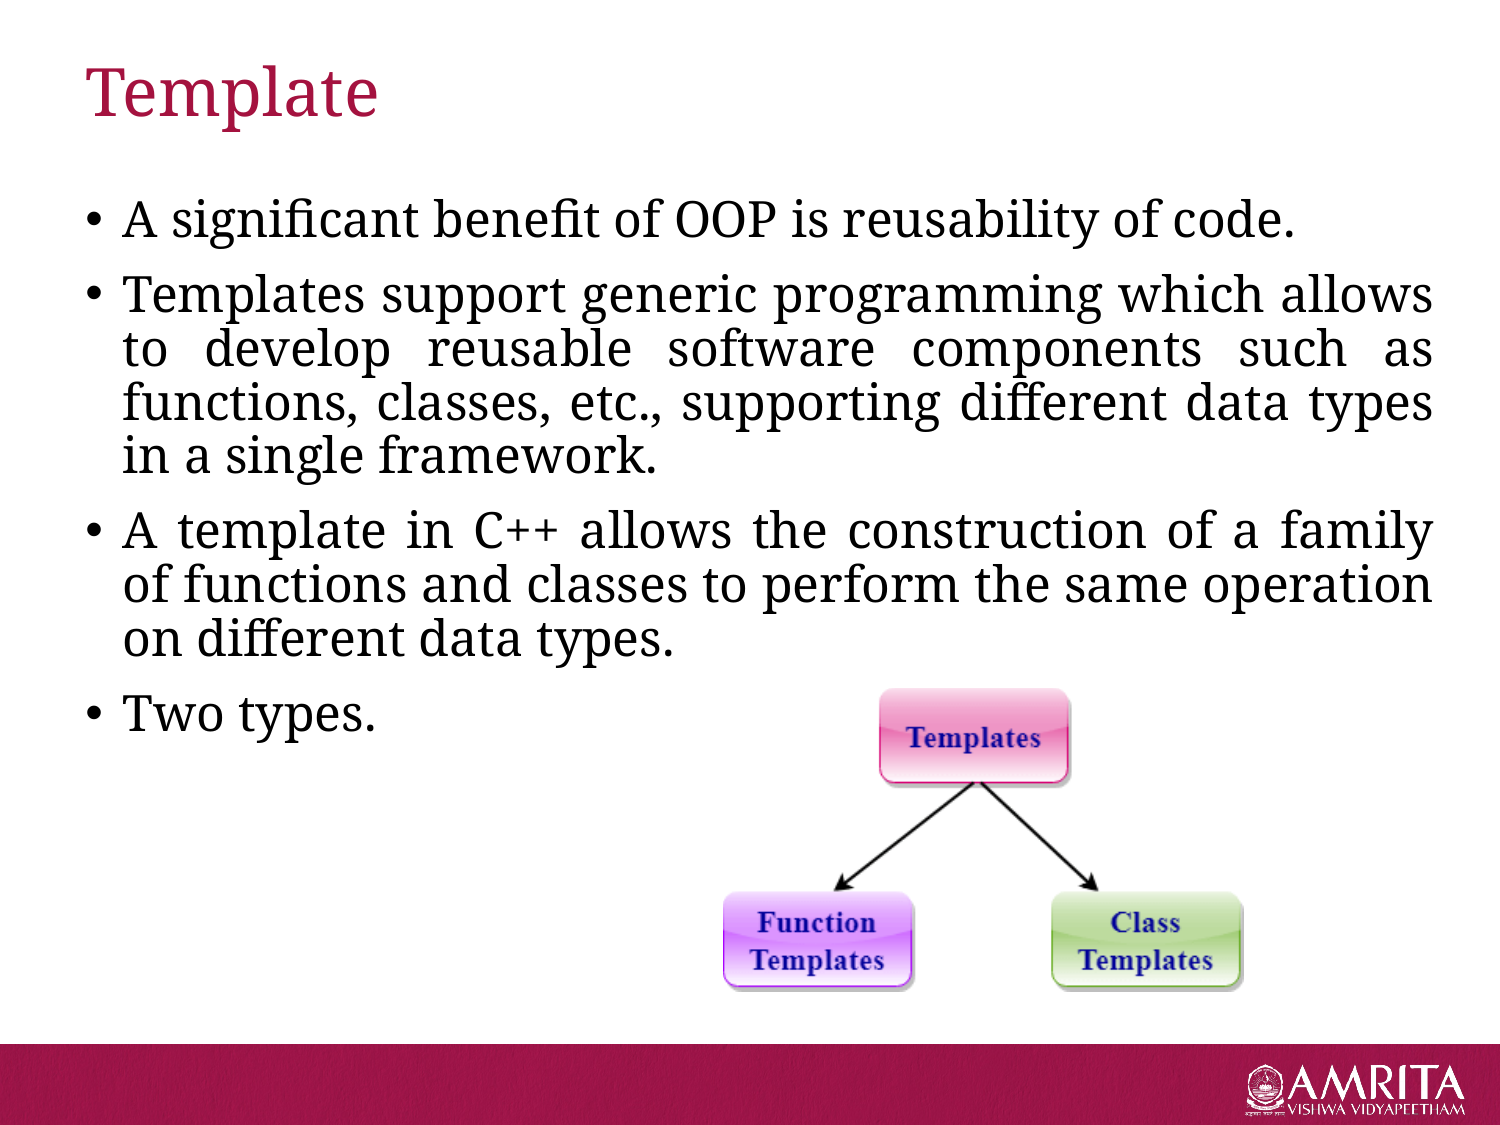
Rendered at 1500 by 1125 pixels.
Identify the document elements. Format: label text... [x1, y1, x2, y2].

list A significant benefit of OOP is reusability of code. Templates support generic programming which allows to develop reusable software components such as functions, classes, etc., supporting different data types in a single framework. A template in C++ allows the construction of a family of functions and classes to perform the same operation on different data types. Two types. [70, 186, 1450, 992]
picture [0, 1044, 1500, 1125]
title Template [70, 57, 1450, 134]
picture [723, 688, 1244, 992]
